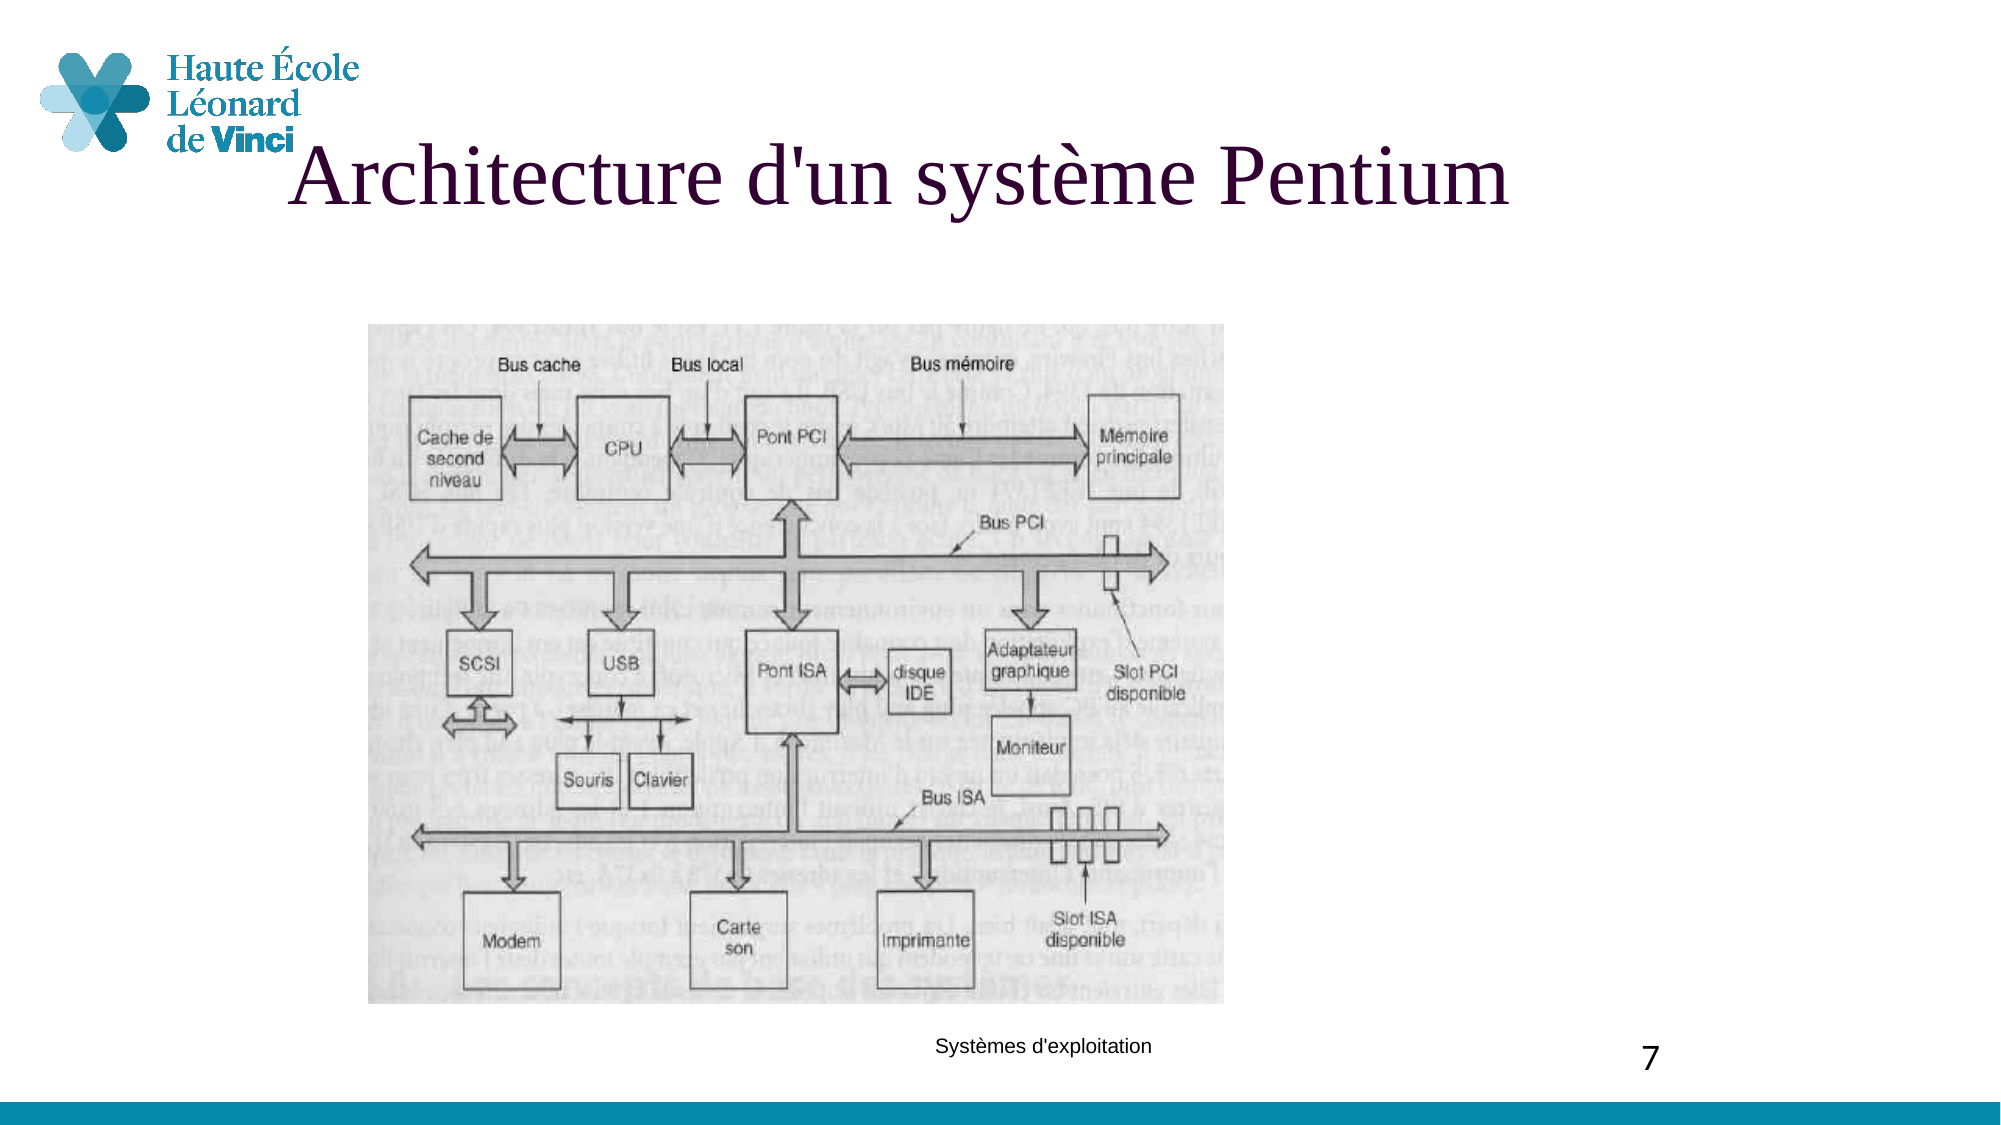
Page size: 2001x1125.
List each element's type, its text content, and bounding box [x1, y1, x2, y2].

text_box 7 [1362, 1024, 1675, 1100]
picture [368, 324, 1225, 1004]
text_box Systèmes d'exploitation [799, 1024, 1288, 1100]
text_box [402, 295, 1648, 981]
text_box Architecture d'un système Pentium [287, 66, 1563, 271]
picture [15, 30, 383, 176]
